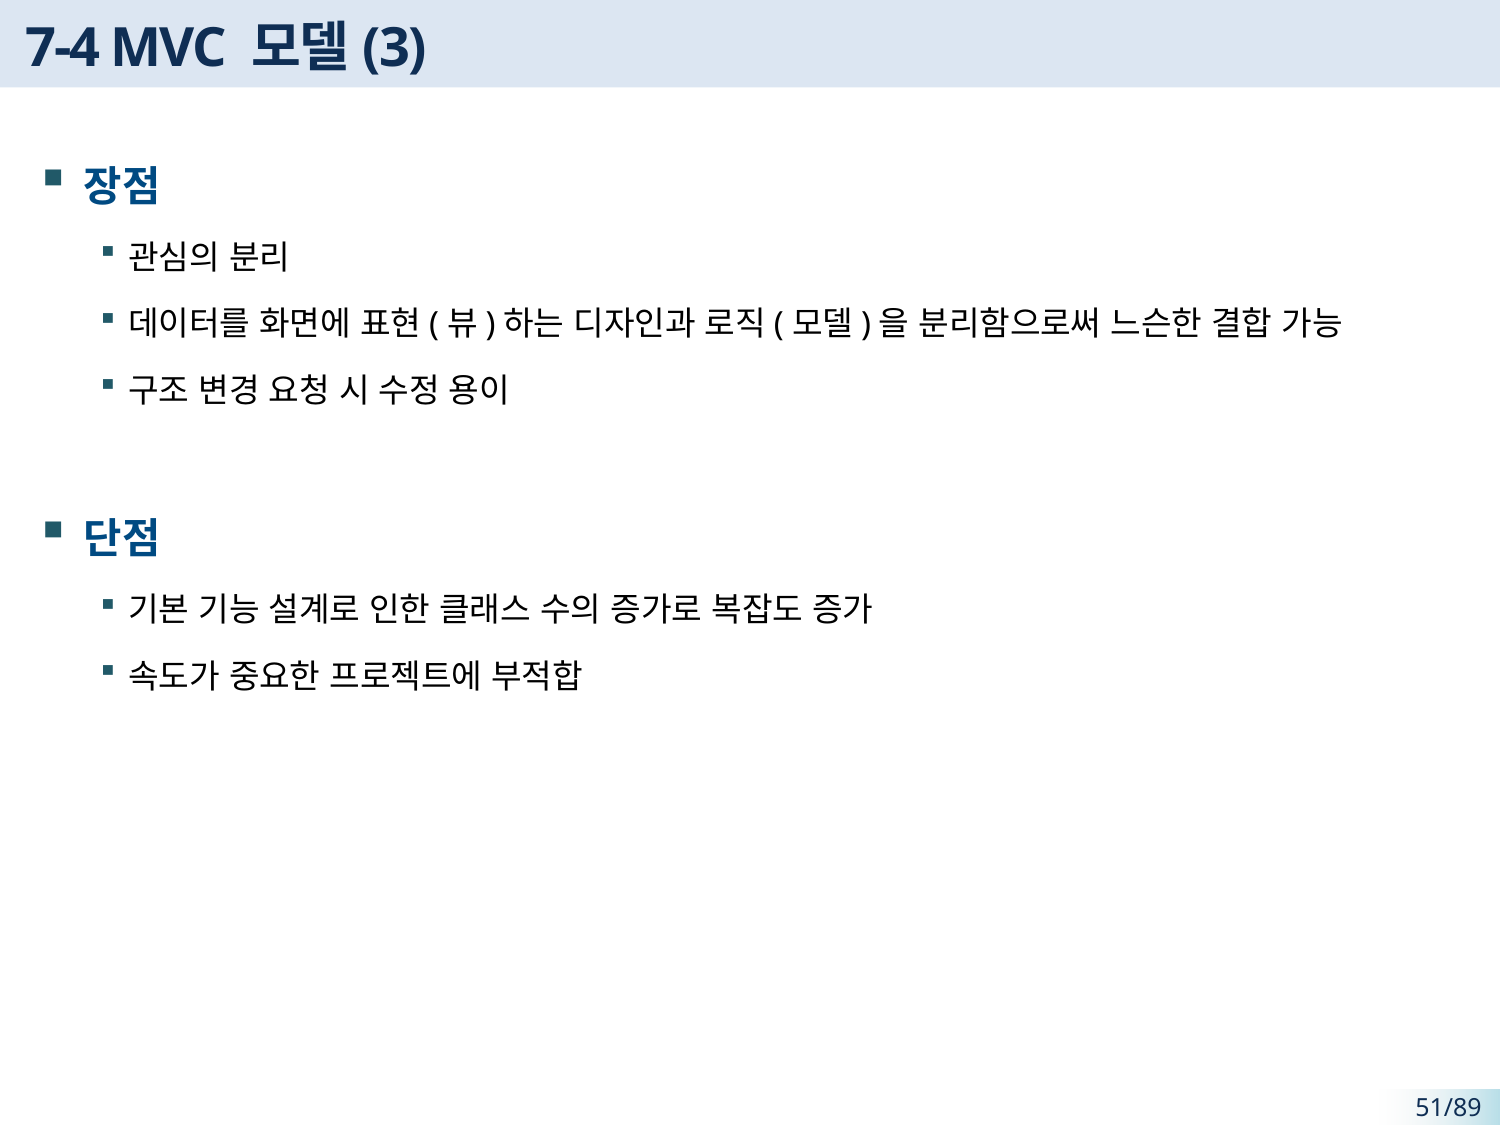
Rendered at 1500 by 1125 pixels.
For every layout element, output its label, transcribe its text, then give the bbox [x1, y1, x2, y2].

list 장점 관심의 분리 데이터를 화면에 표현(뷰)하는 디자인과 로직(모델)을 분리함으로써 느슨한 결합 가능 구조 변경 요청 시 수정 용이 단점 기본 기능 설계로 인한 클래스 수의 증가로 복잡도 증가 속도가 중요한 프로젝트에 부적합 [10, 126, 1481, 1057]
title 7-4 MVC 모델(3) [10, 5, 1288, 84]
